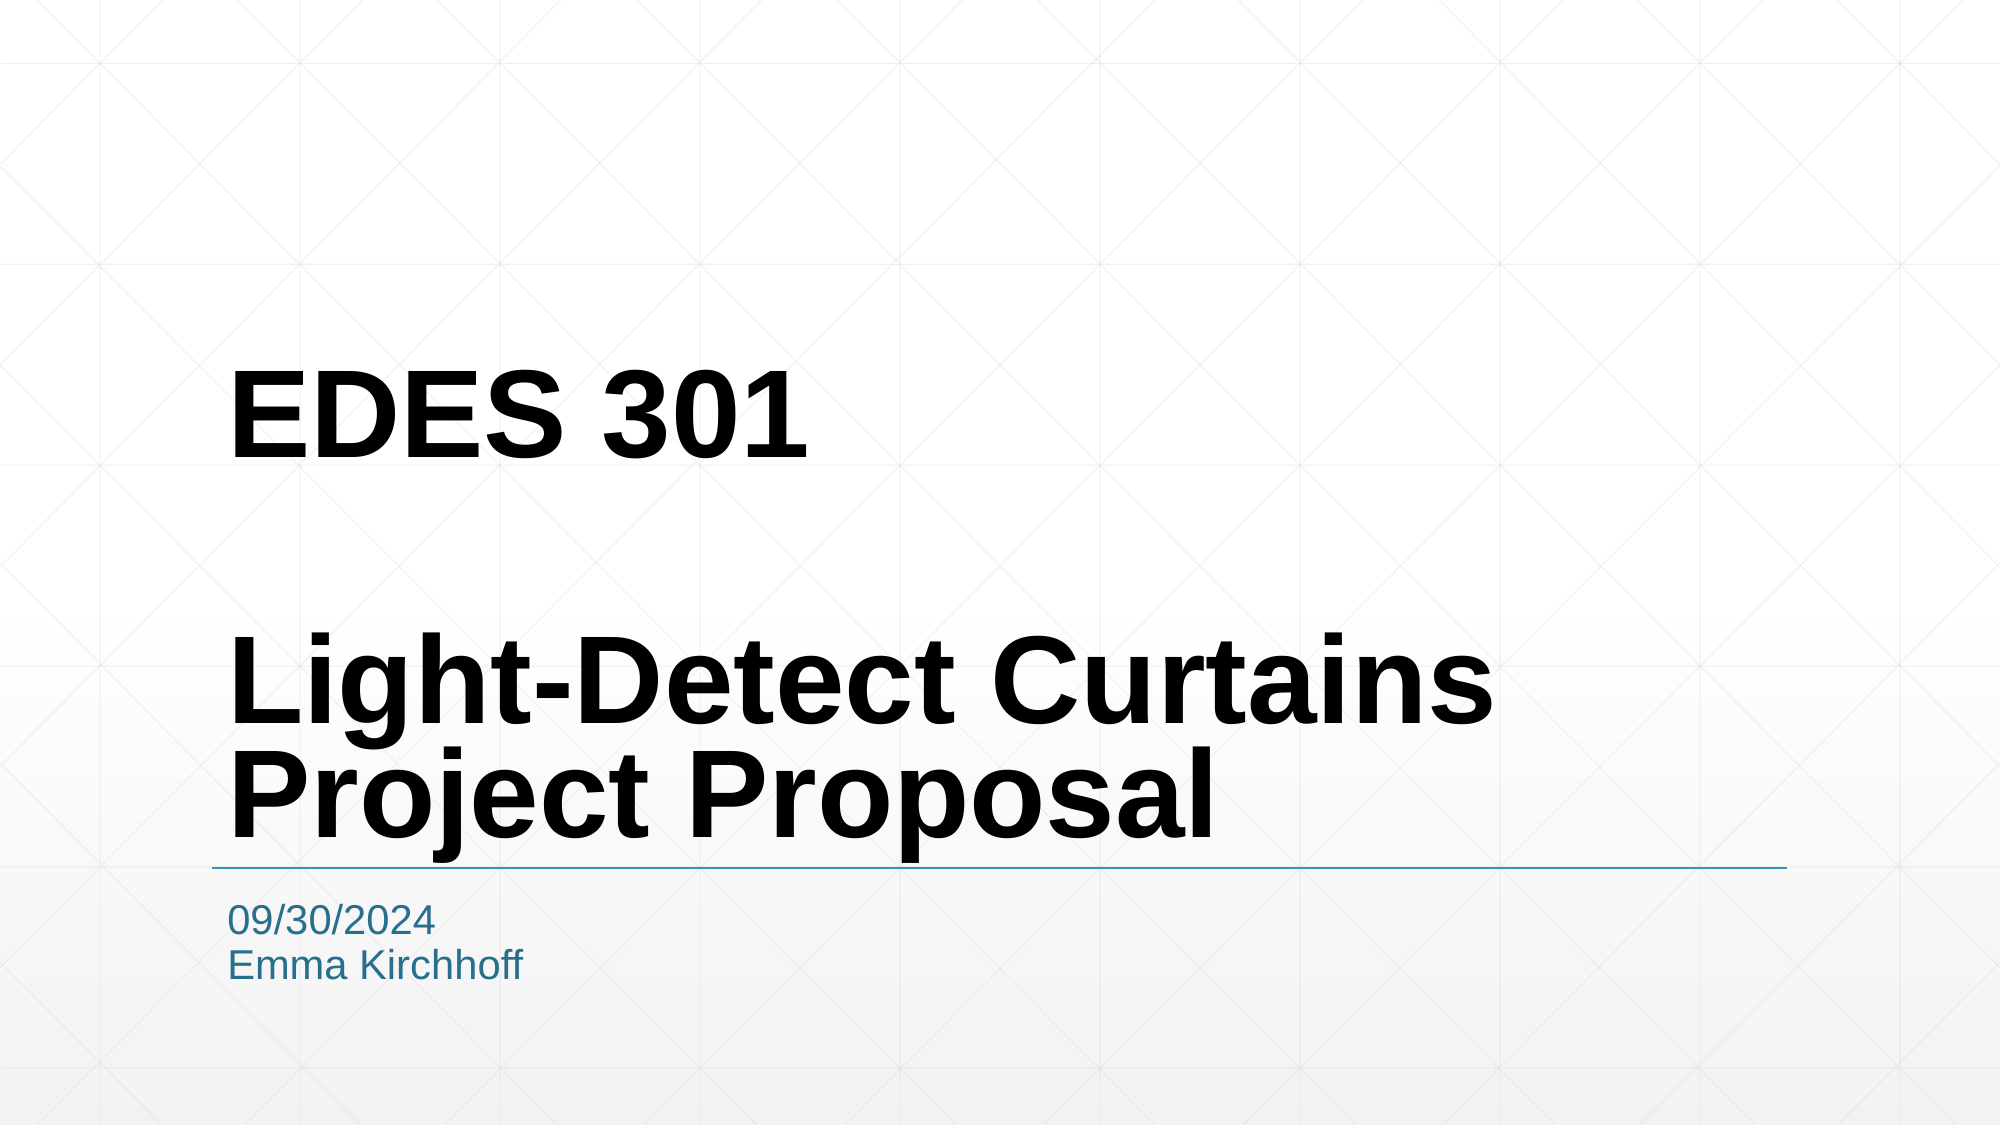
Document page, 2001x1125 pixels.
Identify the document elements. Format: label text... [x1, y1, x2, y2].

subtitle 09/30/2024 Emma Kirchhoff [212, 891, 1788, 1075]
title EDES 301 Light-Detect Curtains Project Proposal [212, 313, 1838, 869]
